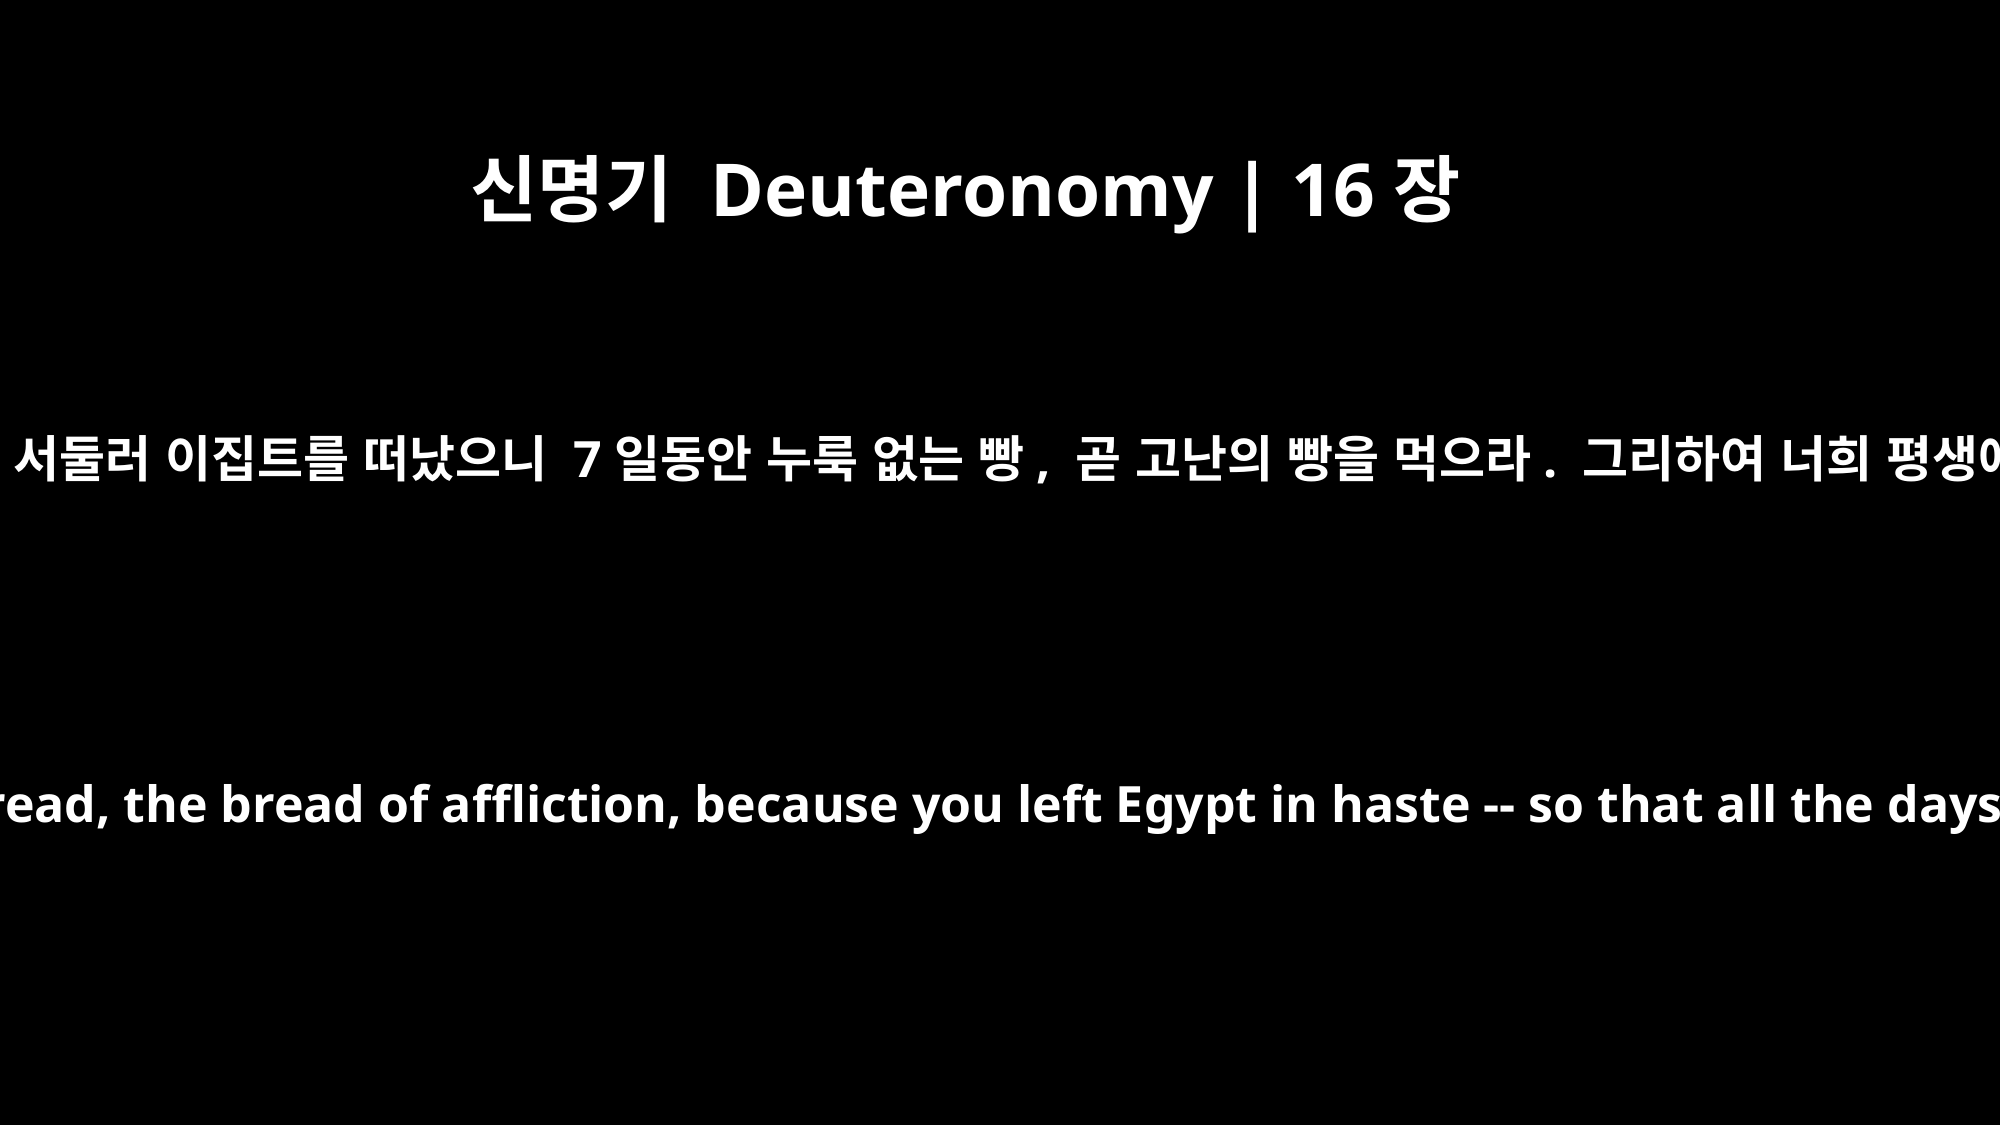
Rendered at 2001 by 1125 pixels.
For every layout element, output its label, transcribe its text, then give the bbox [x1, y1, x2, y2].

text_box 신명기 Deuteronomy | 16장 [456, 136, 1476, 239]
text_box Do not eat it with bread made with yeast, but for seven days eat unleavened bread, the bread of affliction, because you left Egypt in haste -- so that all the days of your life you may remember the time of your departure from Egypt. [0, 764, 2000, 840]
text_box 3 올린 음식을 먹되 누룩 있는 빵과 함께 먹지 말고 너희가 서둘러 이집트를 떠났으니 7일동안 누룩 없는 빵, 곧 고난의 빵을 먹으라. 그리하여 너희 평생에 너희가 이집트에서 나온 그날을 기억하도록 하라. [0, 359, 2000, 495]
